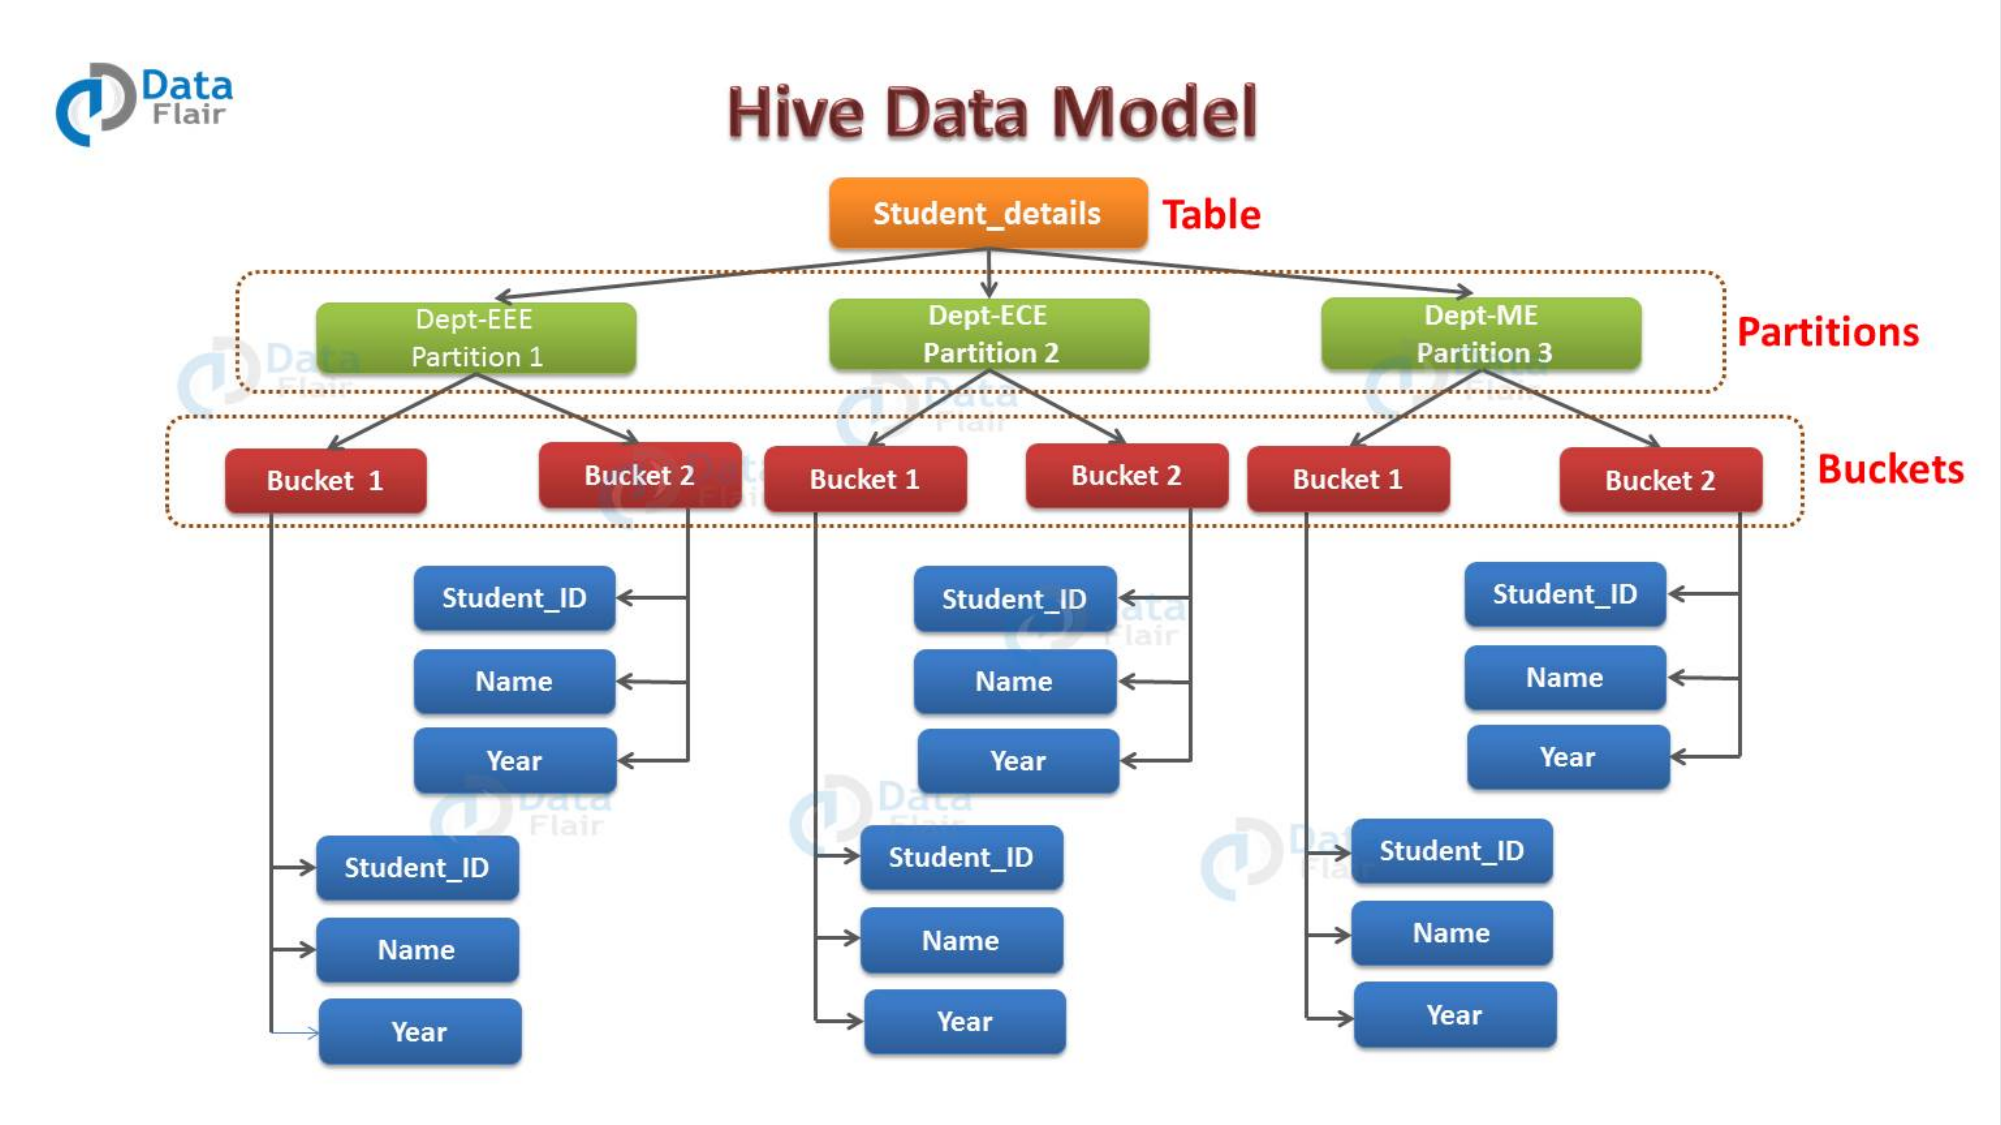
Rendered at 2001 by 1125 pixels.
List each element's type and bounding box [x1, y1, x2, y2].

list [0, 0, 2000, 1125]
